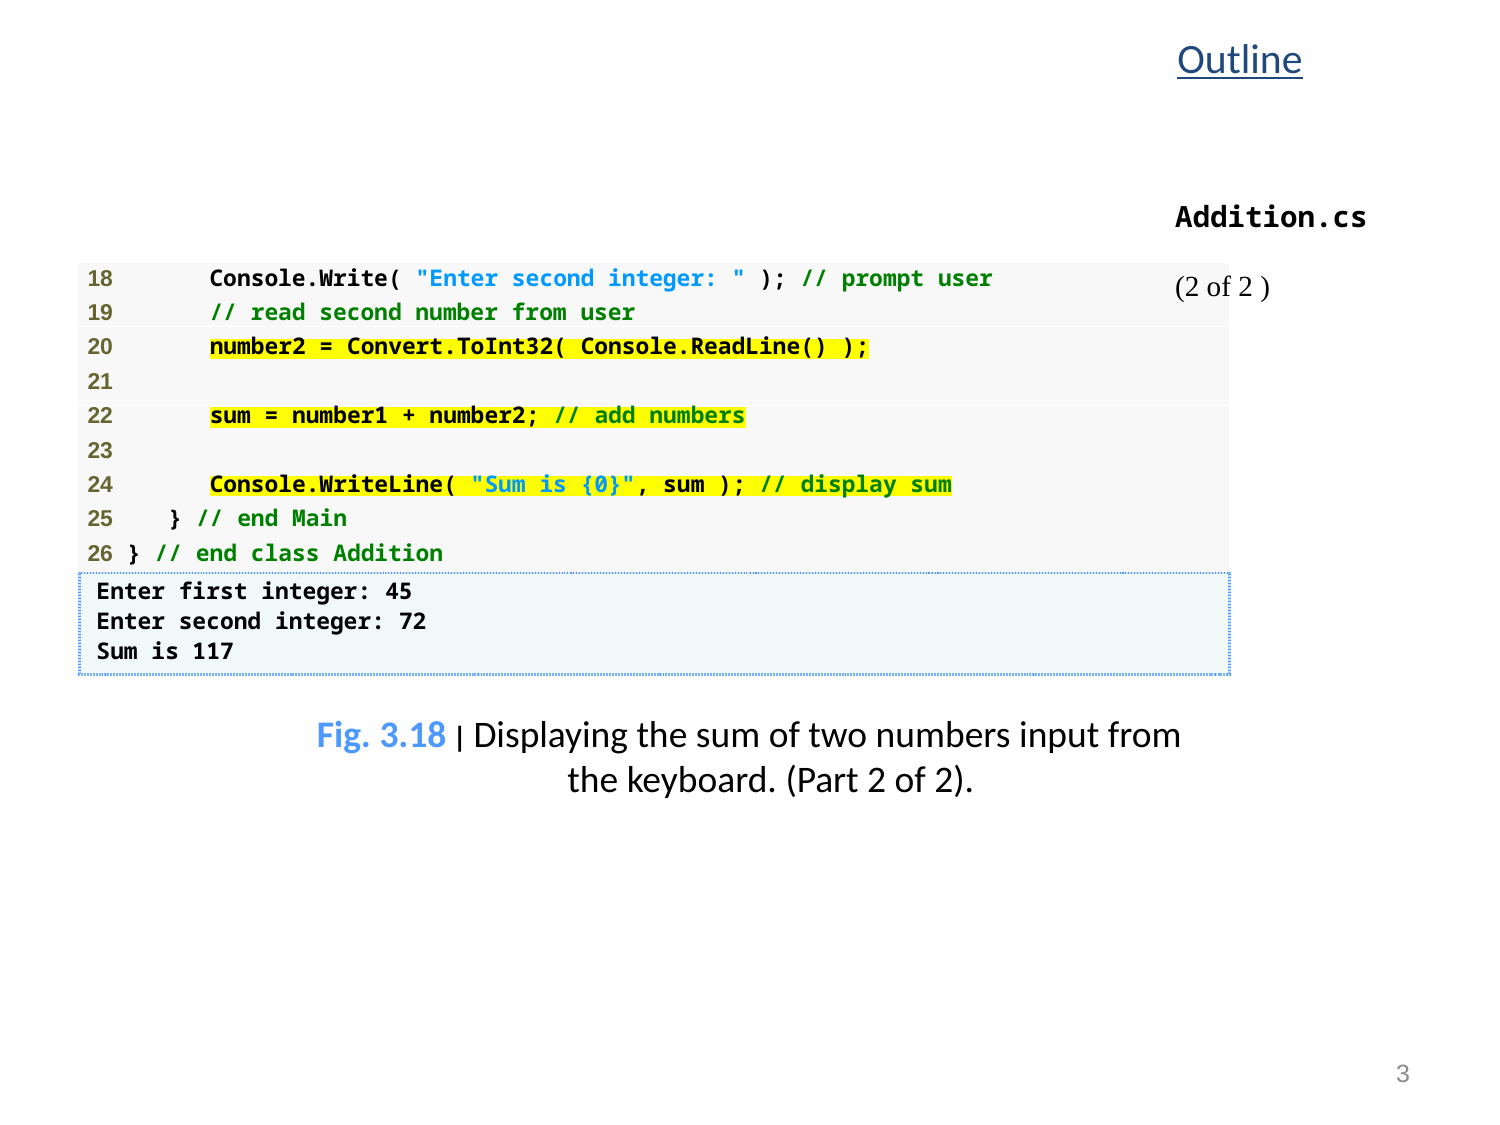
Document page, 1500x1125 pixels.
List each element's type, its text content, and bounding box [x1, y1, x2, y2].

text_box Addition.cs (2 of 2 ) [1175, 191, 1500, 310]
text_box Fig. 3.18 | Displaying the sum of two numbers input from the keyboard. (Part 2 of 2). [76, 703, 1424, 808]
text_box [77, 262, 1234, 706]
slide_number 3 [1074, 1042, 1425, 1103]
text_box Outline [1162, 24, 1500, 90]
